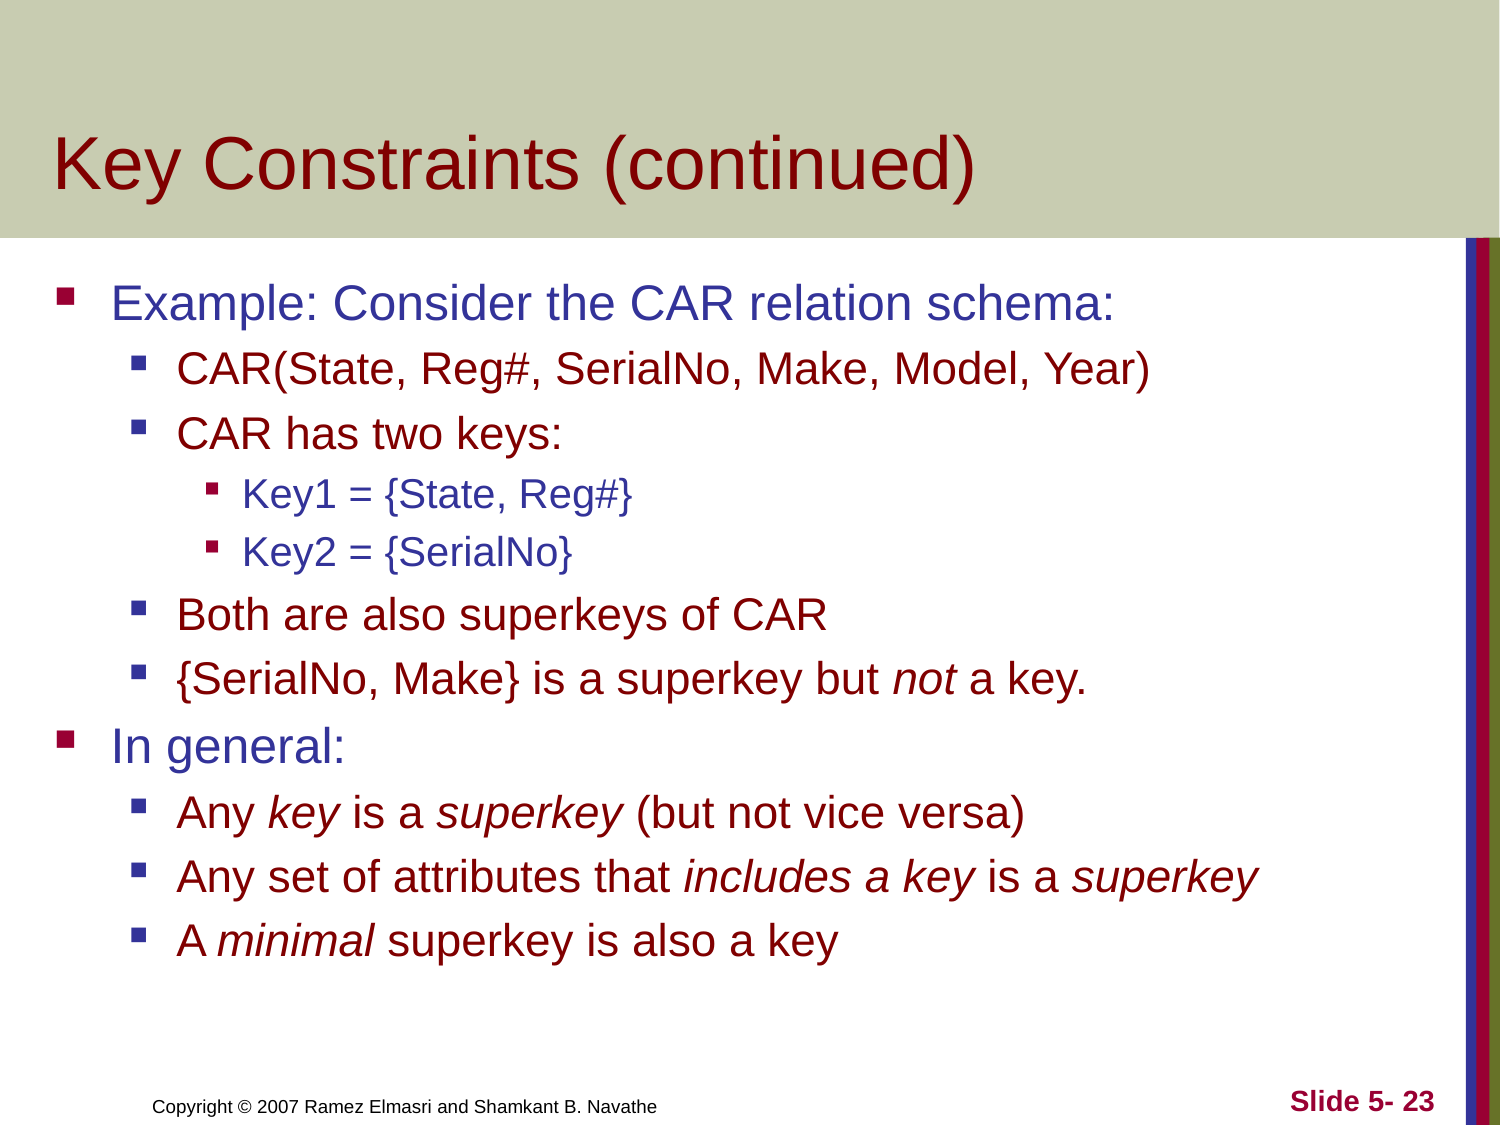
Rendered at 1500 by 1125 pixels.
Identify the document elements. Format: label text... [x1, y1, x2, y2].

list Example: Consider the CAR relation schema: CAR(State, Reg#, SerialNo, Make, Model, Year) CAR has two keys: Key1 = {State, Reg#} Key2 = {SerialNo} Both are also superkeys of CAR {SerialNo, Make} is a superkey but not a key. In general: Any key is a superkey (but not vice versa) Any set of attributes that includes a key is a superkey A minimal superkey is also a key [39, 262, 1401, 1013]
title Key Constraints (continued) [37, 49, 1317, 213]
slide_number Slide 5- 23 [1137, 1049, 1451, 1125]
